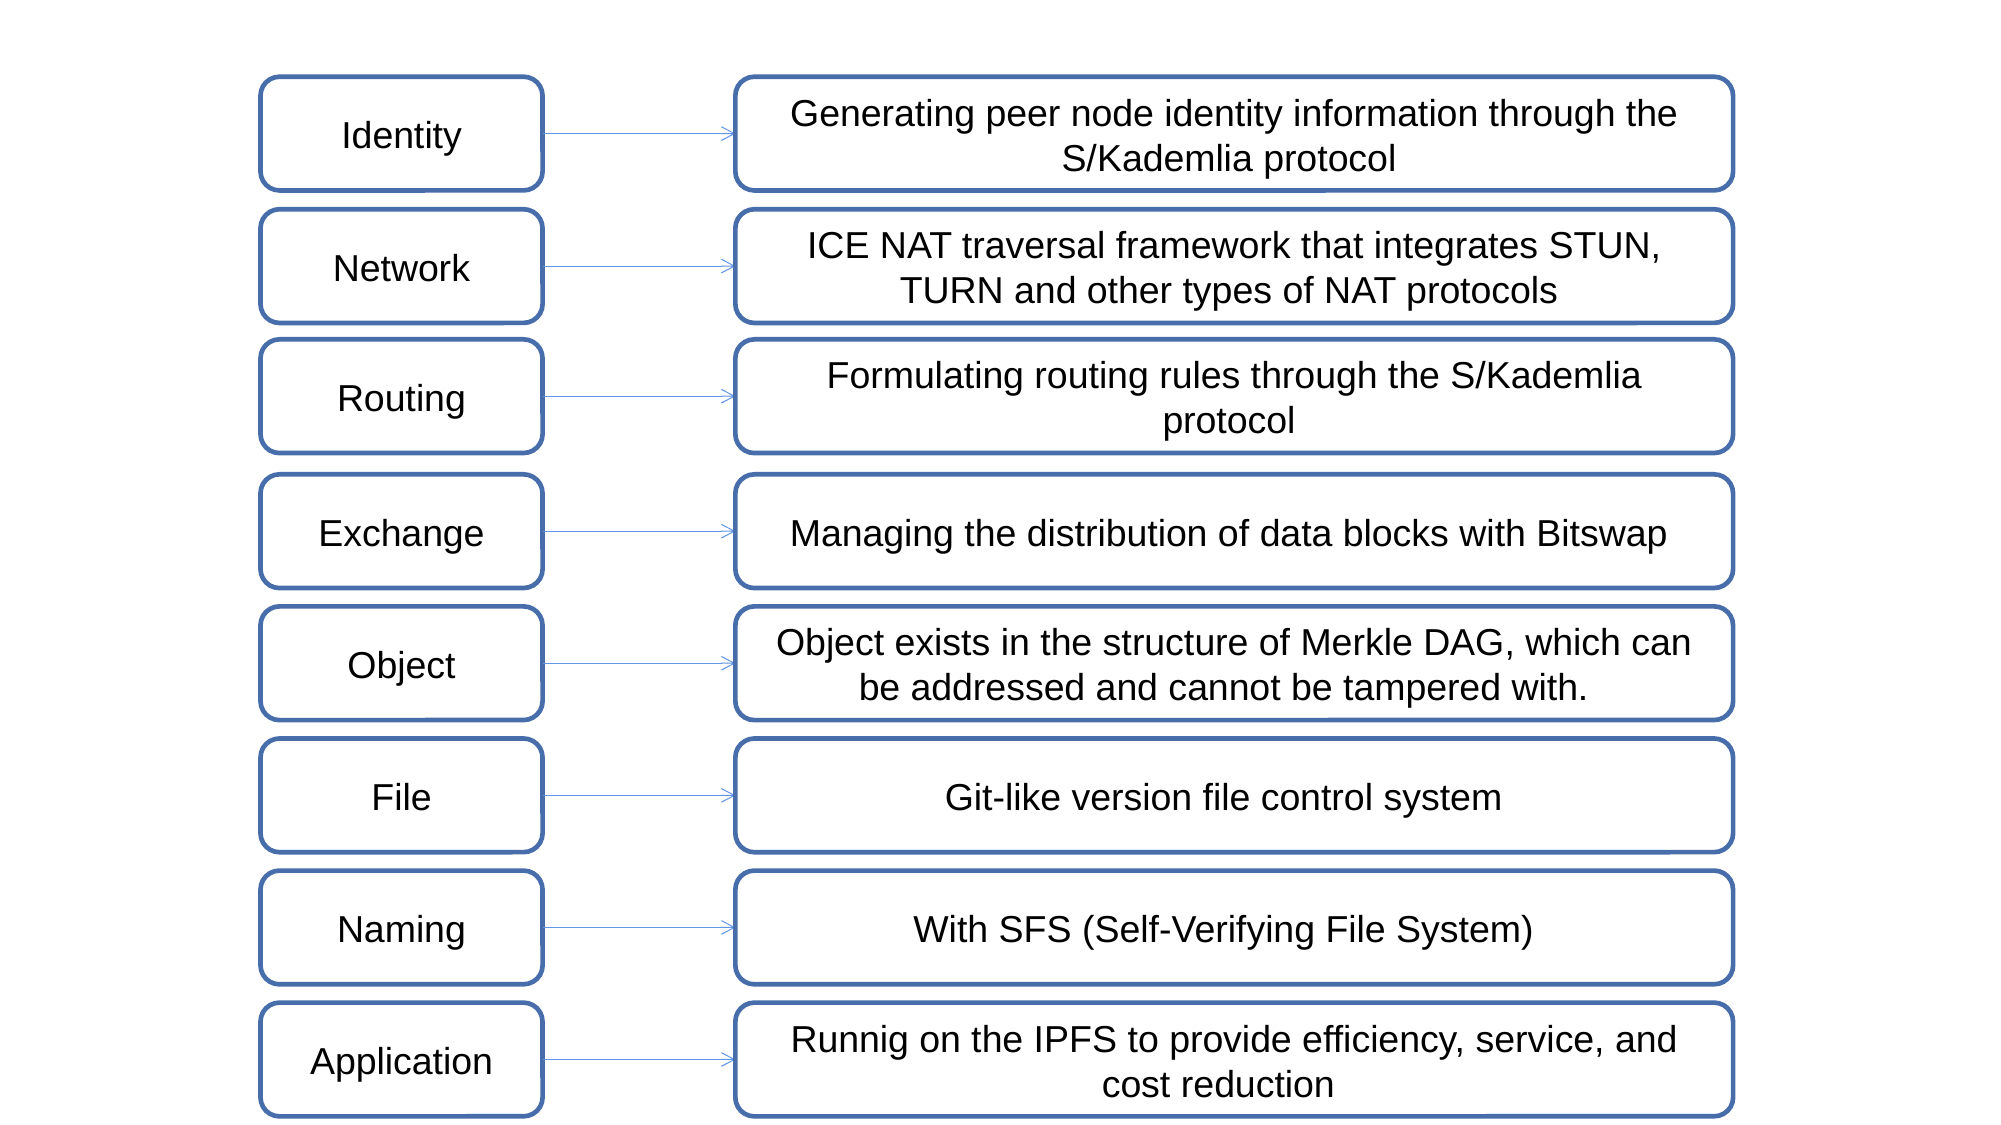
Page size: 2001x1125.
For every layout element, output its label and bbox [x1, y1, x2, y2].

text_box [260, 76, 1734, 1117]
